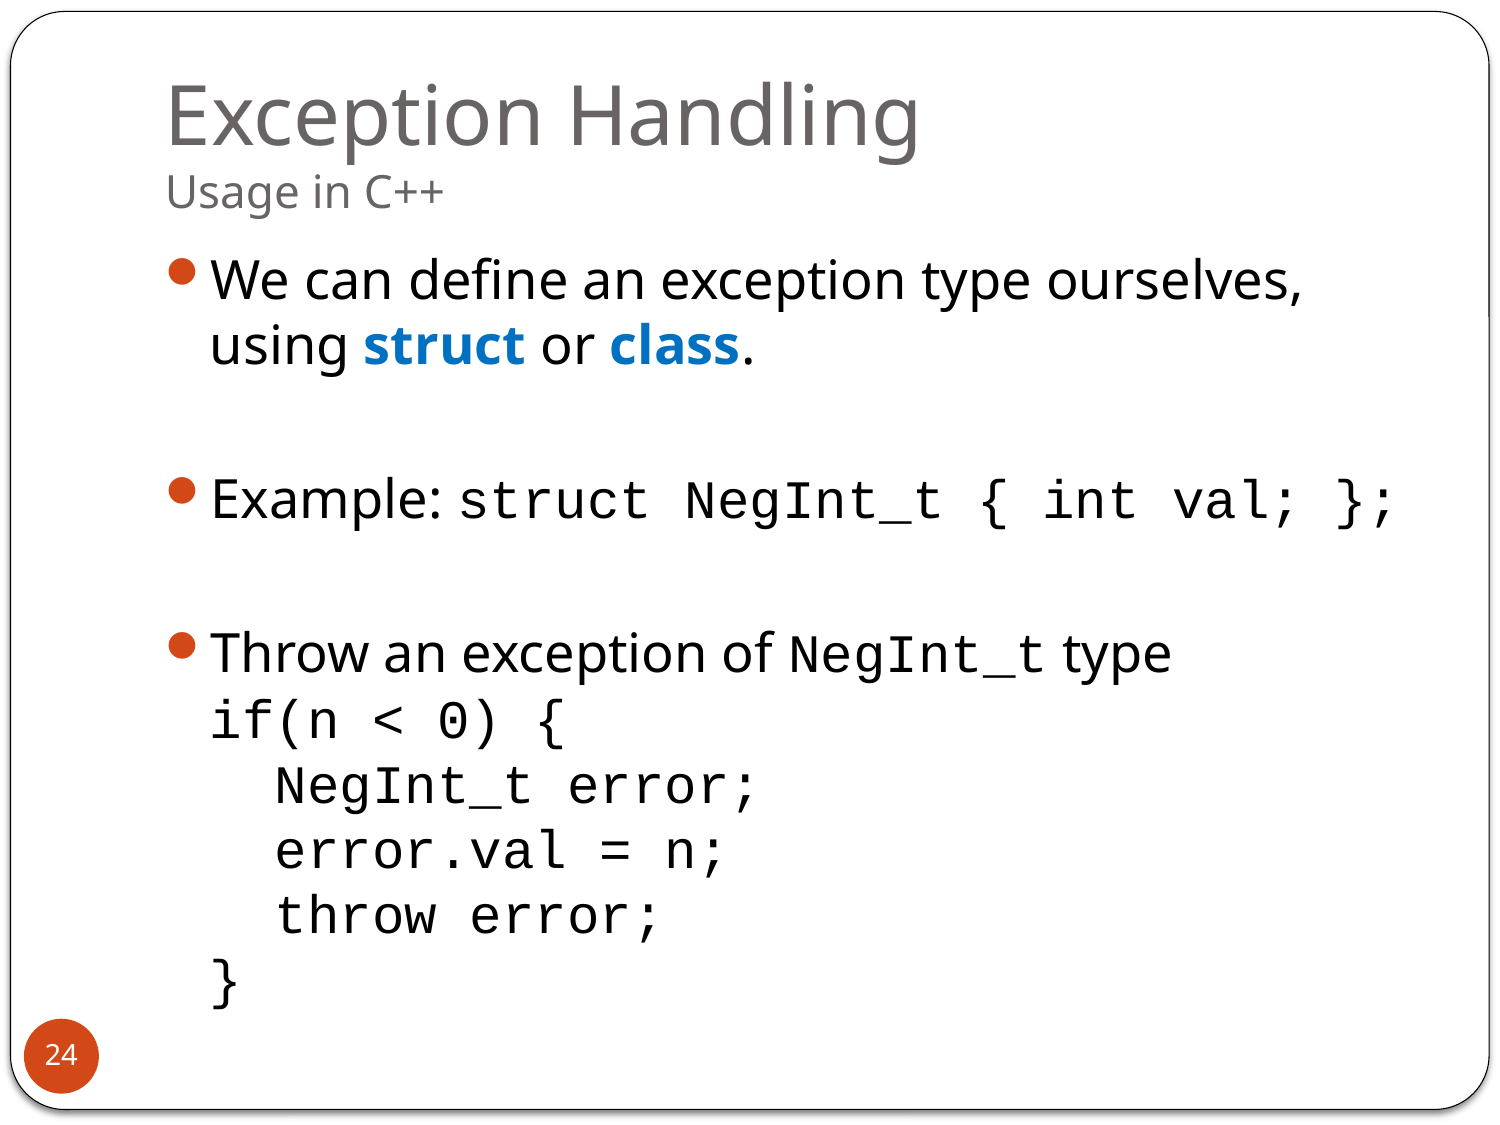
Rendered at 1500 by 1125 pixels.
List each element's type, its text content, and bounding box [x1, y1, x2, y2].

slide_number 24 [23, 1018, 99, 1094]
title Exception Handling Usage in C++ [150, 45, 1425, 233]
list We can define an exception type ourselves, using struct or class. Example: struct NegInt_t { int val; }; Throw an exception of NegInt_t type if(n < 0) { NegInt_t error; error.val = n; throw error; } [150, 237, 1425, 1025]
